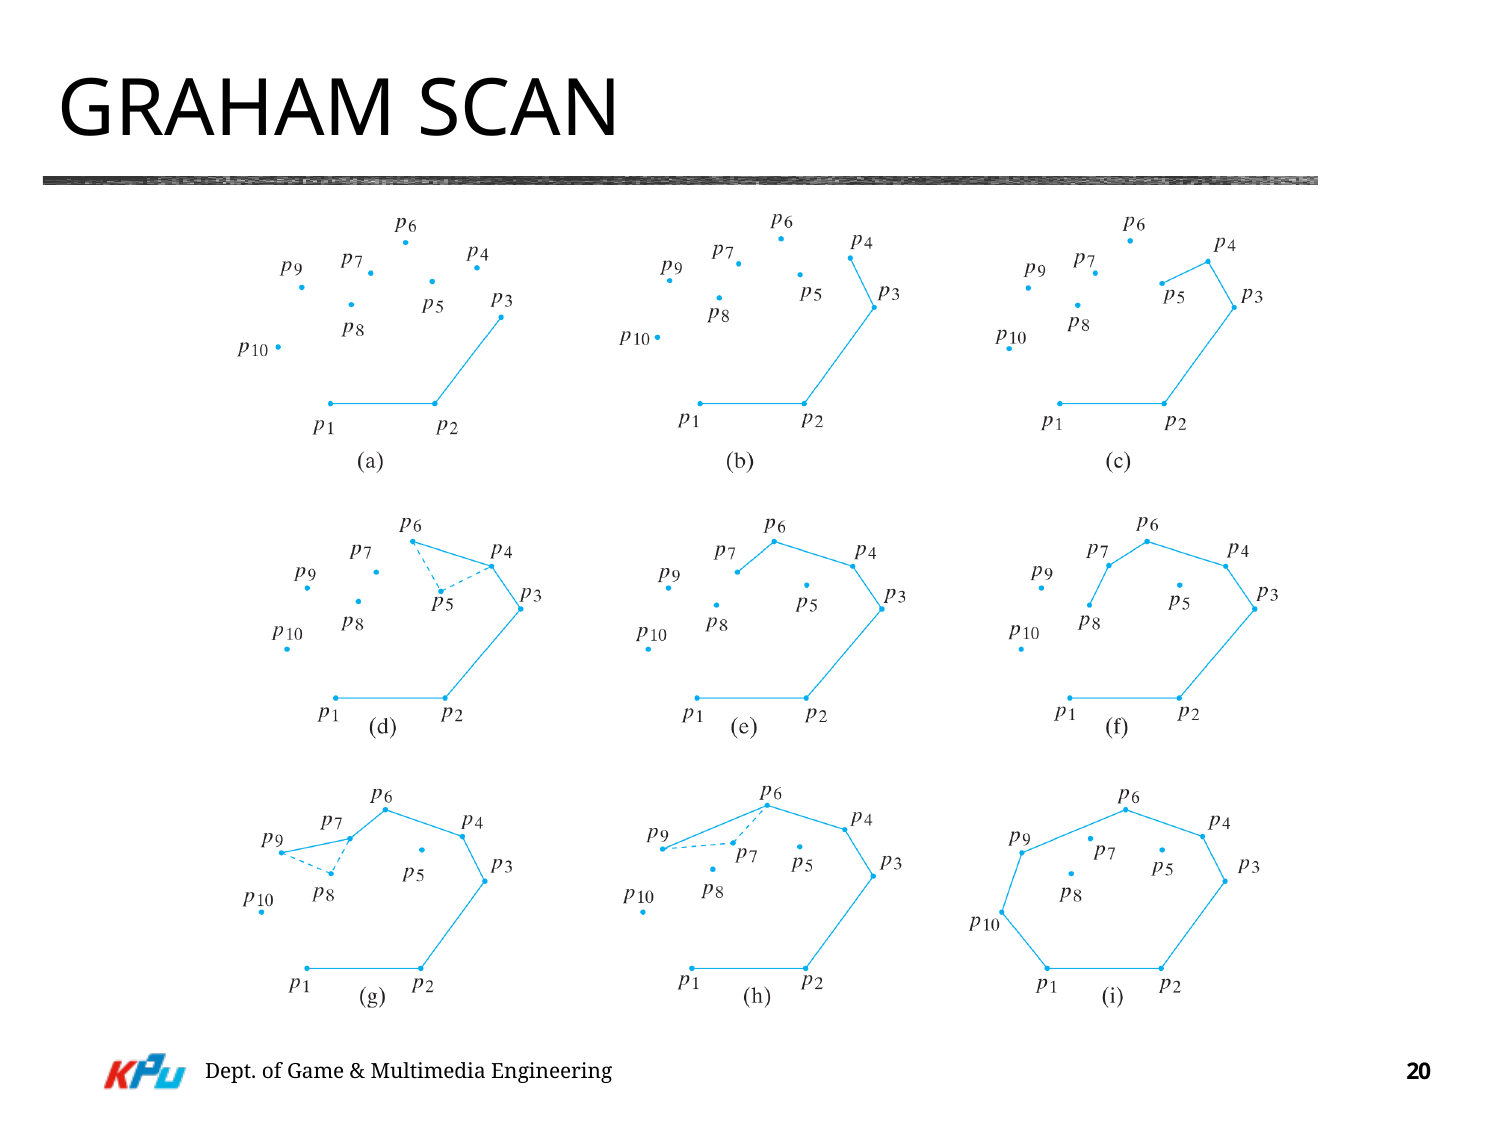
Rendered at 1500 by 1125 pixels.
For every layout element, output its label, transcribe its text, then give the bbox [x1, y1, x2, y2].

slide_number 20 [1379, 1042, 1459, 1103]
picture [92, 1030, 191, 1120]
title Graham scan [42, 39, 1458, 182]
footer Dept. of Game & Multimedia Engineering [190, 1042, 879, 1103]
picture [221, 201, 1279, 1015]
